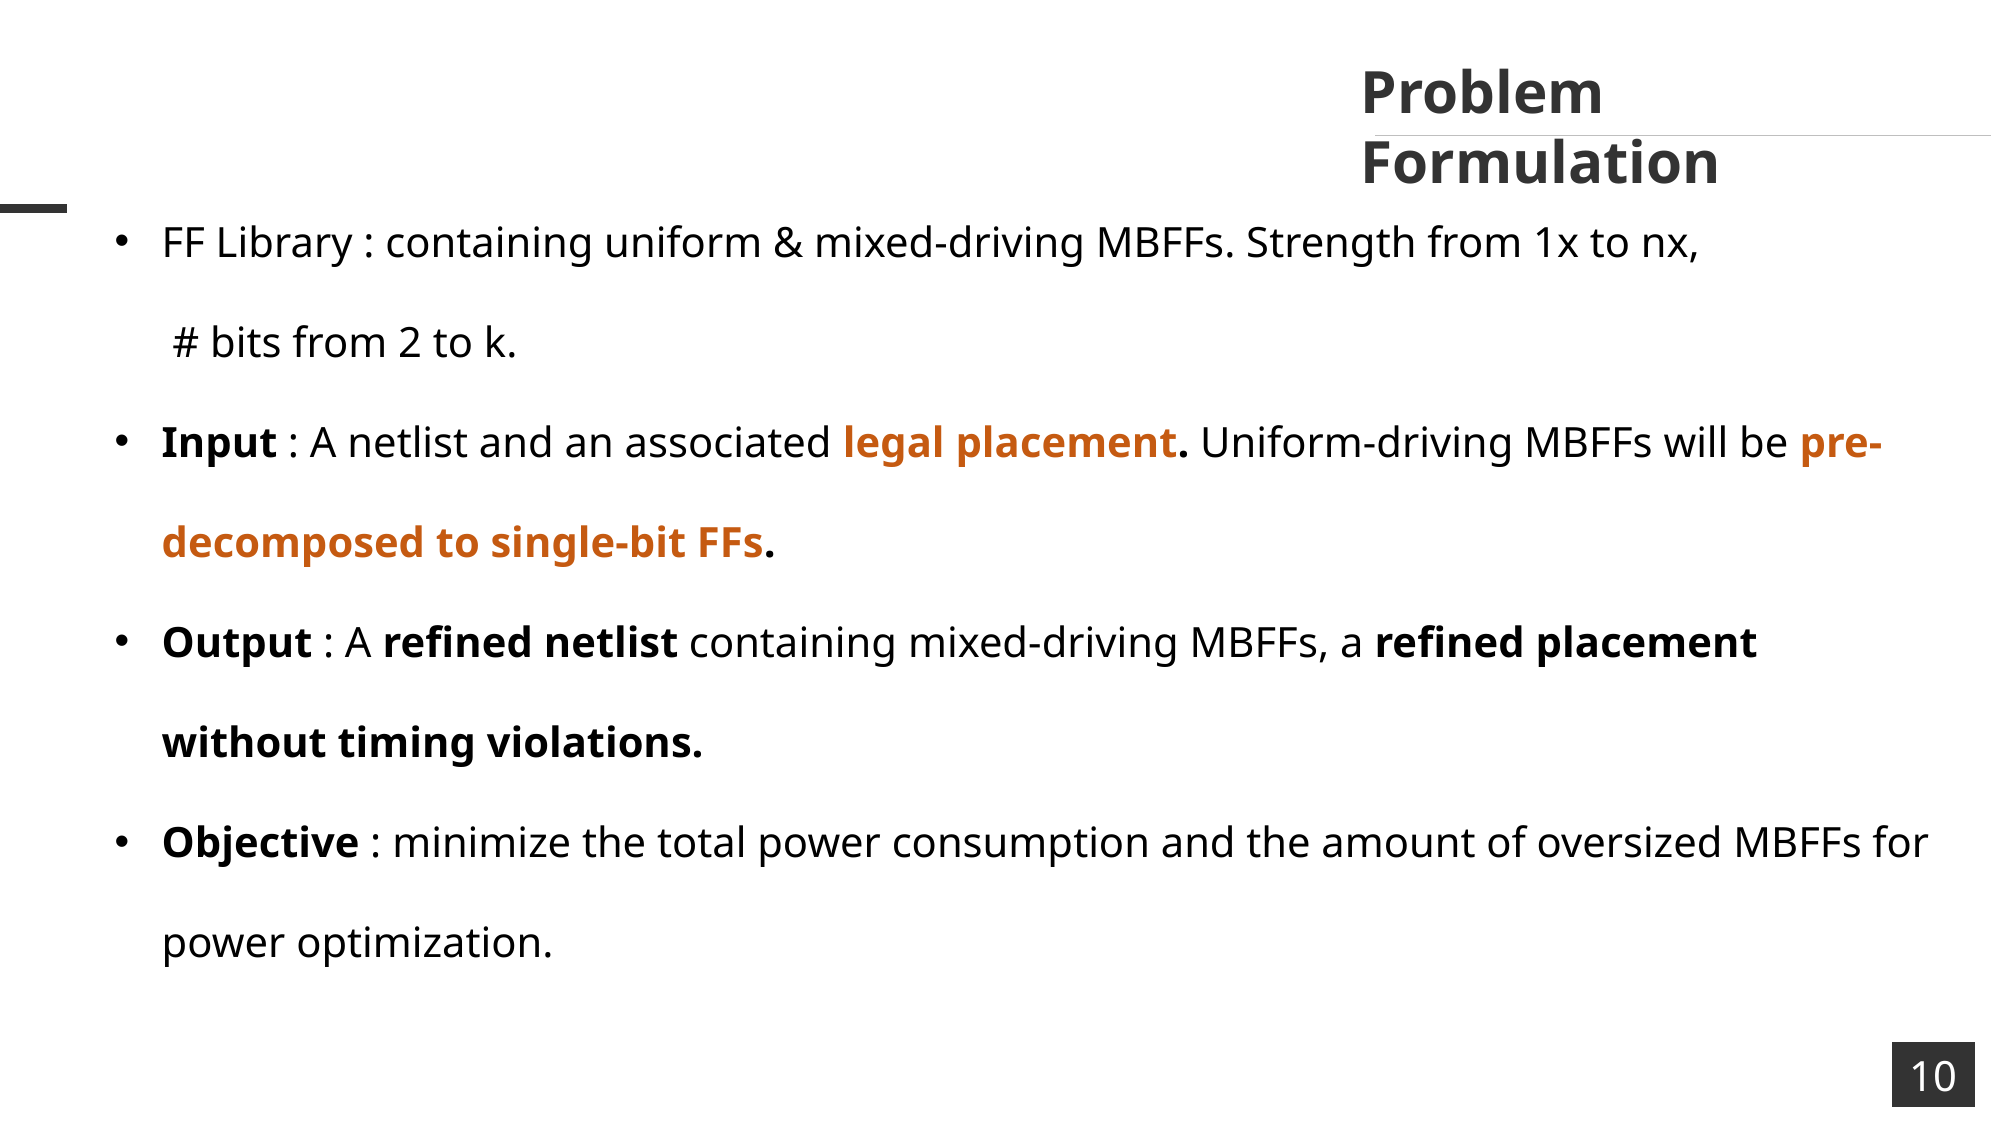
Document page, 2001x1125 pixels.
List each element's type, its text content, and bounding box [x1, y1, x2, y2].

text_box [0, 204, 67, 213]
text_box FF Library : containing uniform & mixed-driving MBFFs. Strength from 1x to nx, # bits from 2 to k. Input : A netlist and an associated legal placement. Uniform-driving MBFFs will be pre-decomposed to single-bit FFs. Output : A refined netlist containing mixed-driving MBFFs, a refined placement without timing violations. Objective : minimize the total power consumption and the amount of oversized MBFFs for power optimization. [99, 157, 1947, 973]
text_box 10 [1892, 1042, 1975, 1107]
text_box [1346, 48, 1992, 205]
